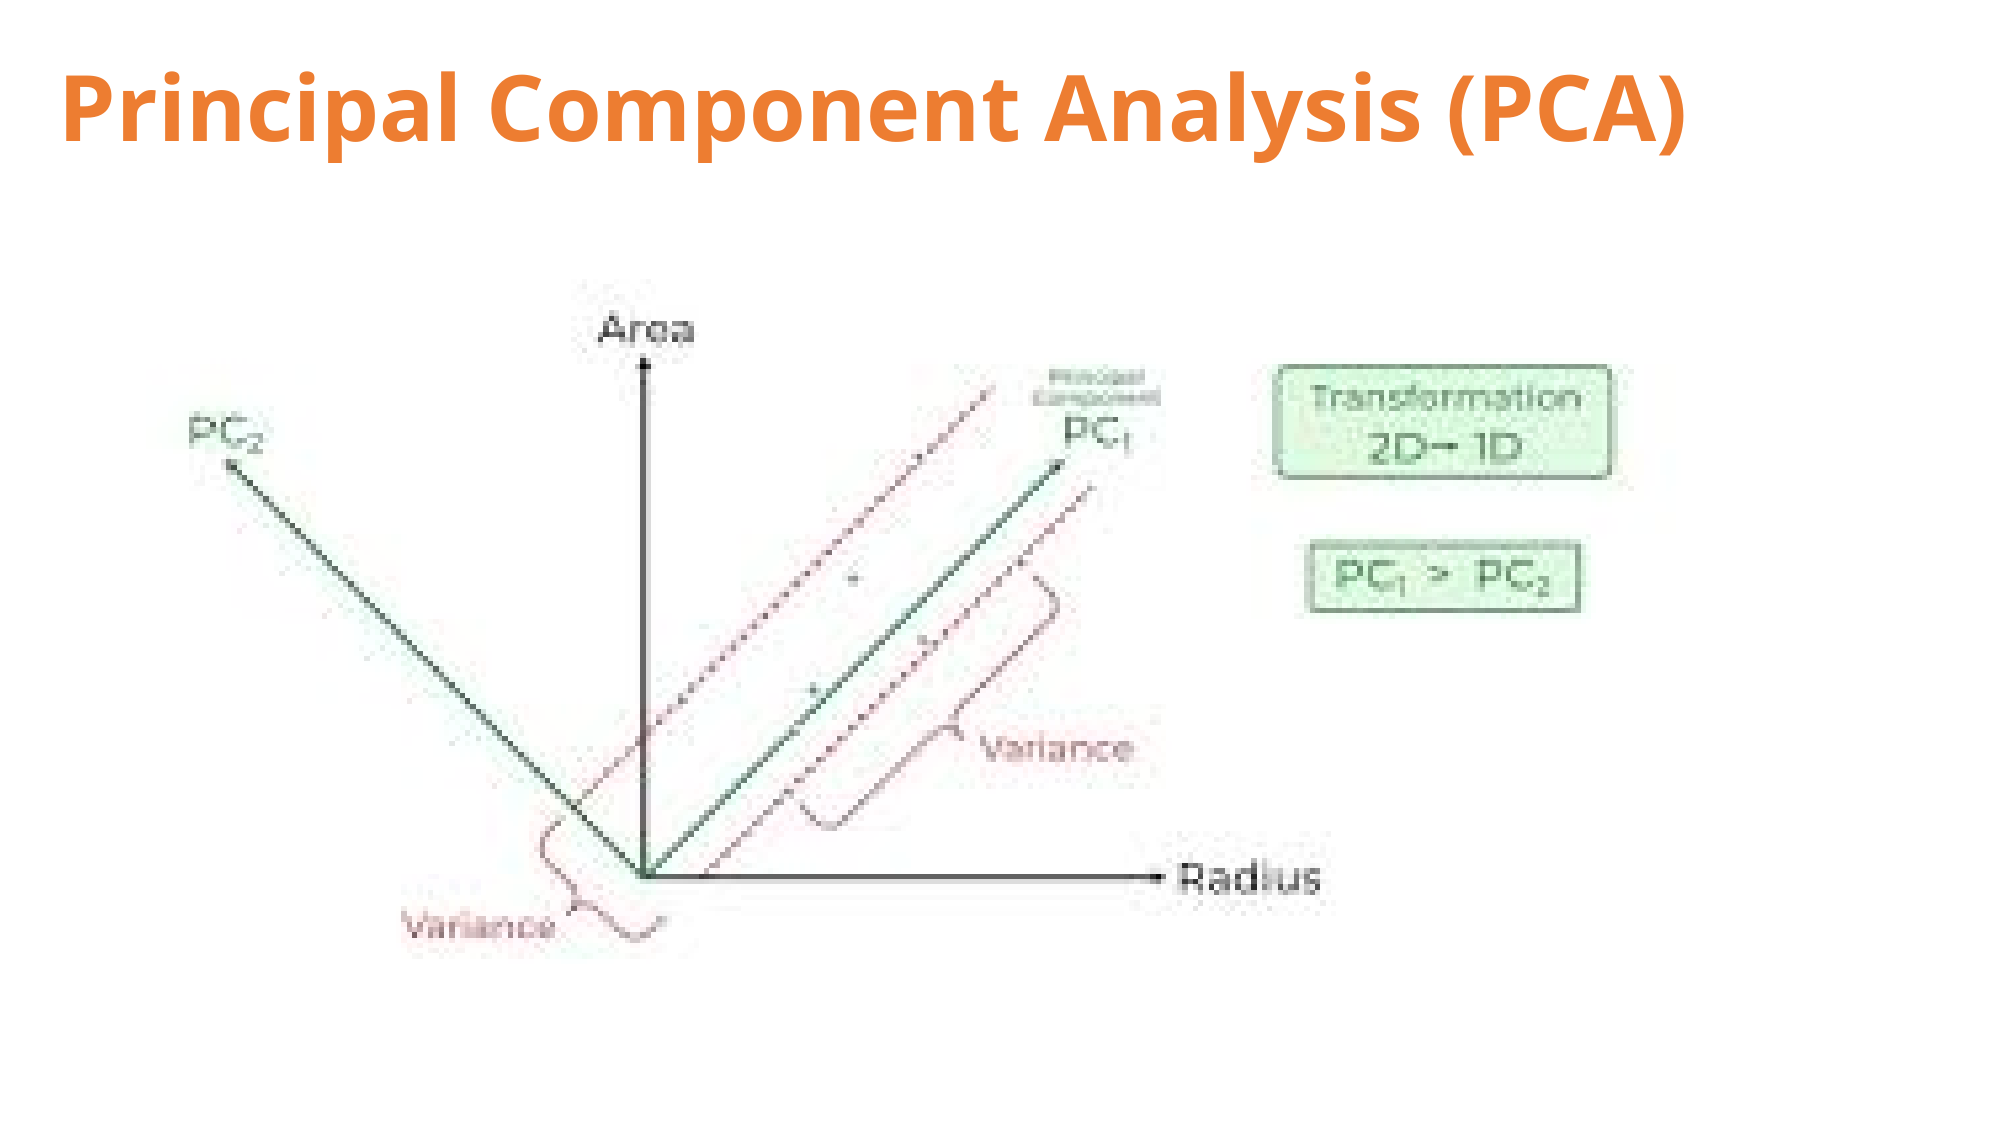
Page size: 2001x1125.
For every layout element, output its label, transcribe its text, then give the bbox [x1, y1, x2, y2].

title Principal Component Analysis (PCA) [44, 3, 1769, 221]
picture [62, 194, 1751, 1039]
